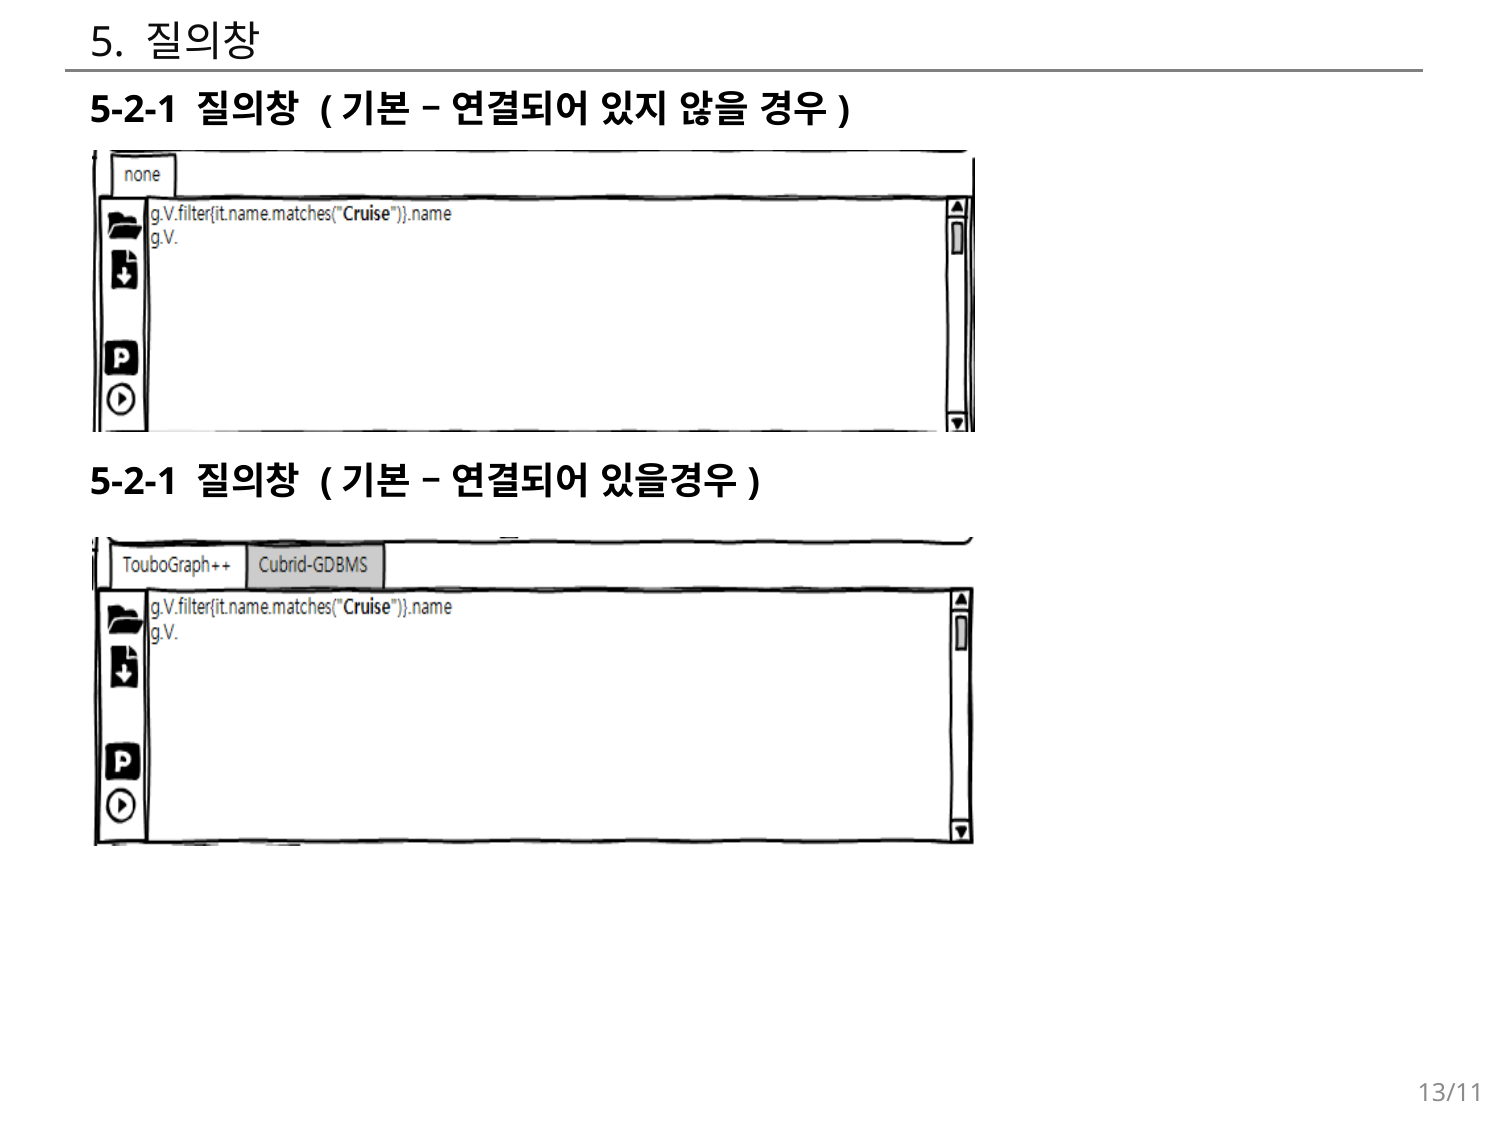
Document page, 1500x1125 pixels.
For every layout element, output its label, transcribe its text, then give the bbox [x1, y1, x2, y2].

text_box 5-2-1 질의창 (기본 – 연결되어 있을경우) [74, 449, 1425, 510]
picture [91, 536, 975, 847]
picture [91, 149, 975, 432]
title 5. 질의창 [75, 7, 1425, 78]
slide_number 13/11 [1149, 1063, 1499, 1124]
text_box 5-2-1 질의창 (기본 – 연결되어 있지 않을 경우) [74, 78, 1425, 138]
